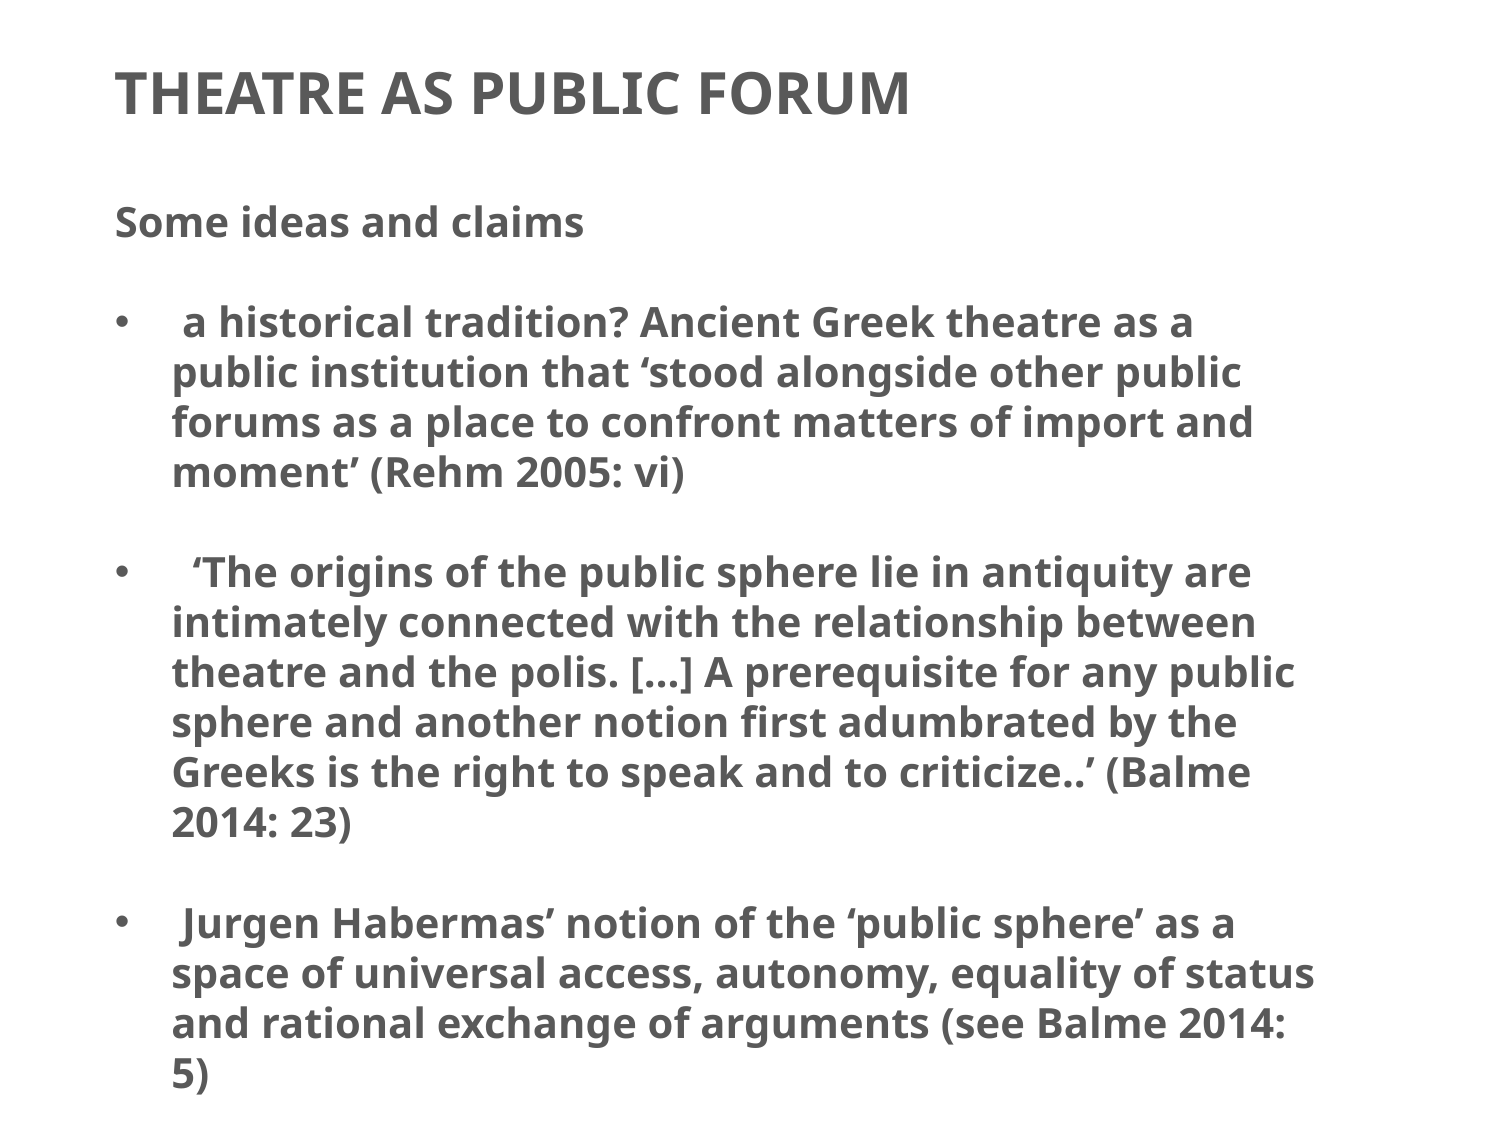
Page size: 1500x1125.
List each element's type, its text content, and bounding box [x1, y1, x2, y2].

text_box THEATRE AS PUBLIC FORUM Some ideas and claims a historical tradition? Ancient Greek theatre as a public institution that ‘stood alongside other public forums as a place to confront matters of import and moment’ (Rehm 2005: vi) ‘The origins of the public sphere lie in antiquity are intimately connected with the relationship between theatre and the polis. […] A prerequisite for any public sphere and another notion first adumbrated by the Greeks is the right to speak and to criticize..’ (Balme 2014: 23) Jurgen Habermas’ notion of the ‘public sphere’ as a space of universal access, autonomy, equality of status and rational exchange of arguments (see Balme 2014: 5) Nancy Fraser’s (1990) critique of Habermas: ability to participate in the public sphere has been frequently delineated by gender and class status [100, 48, 1341, 1125]
